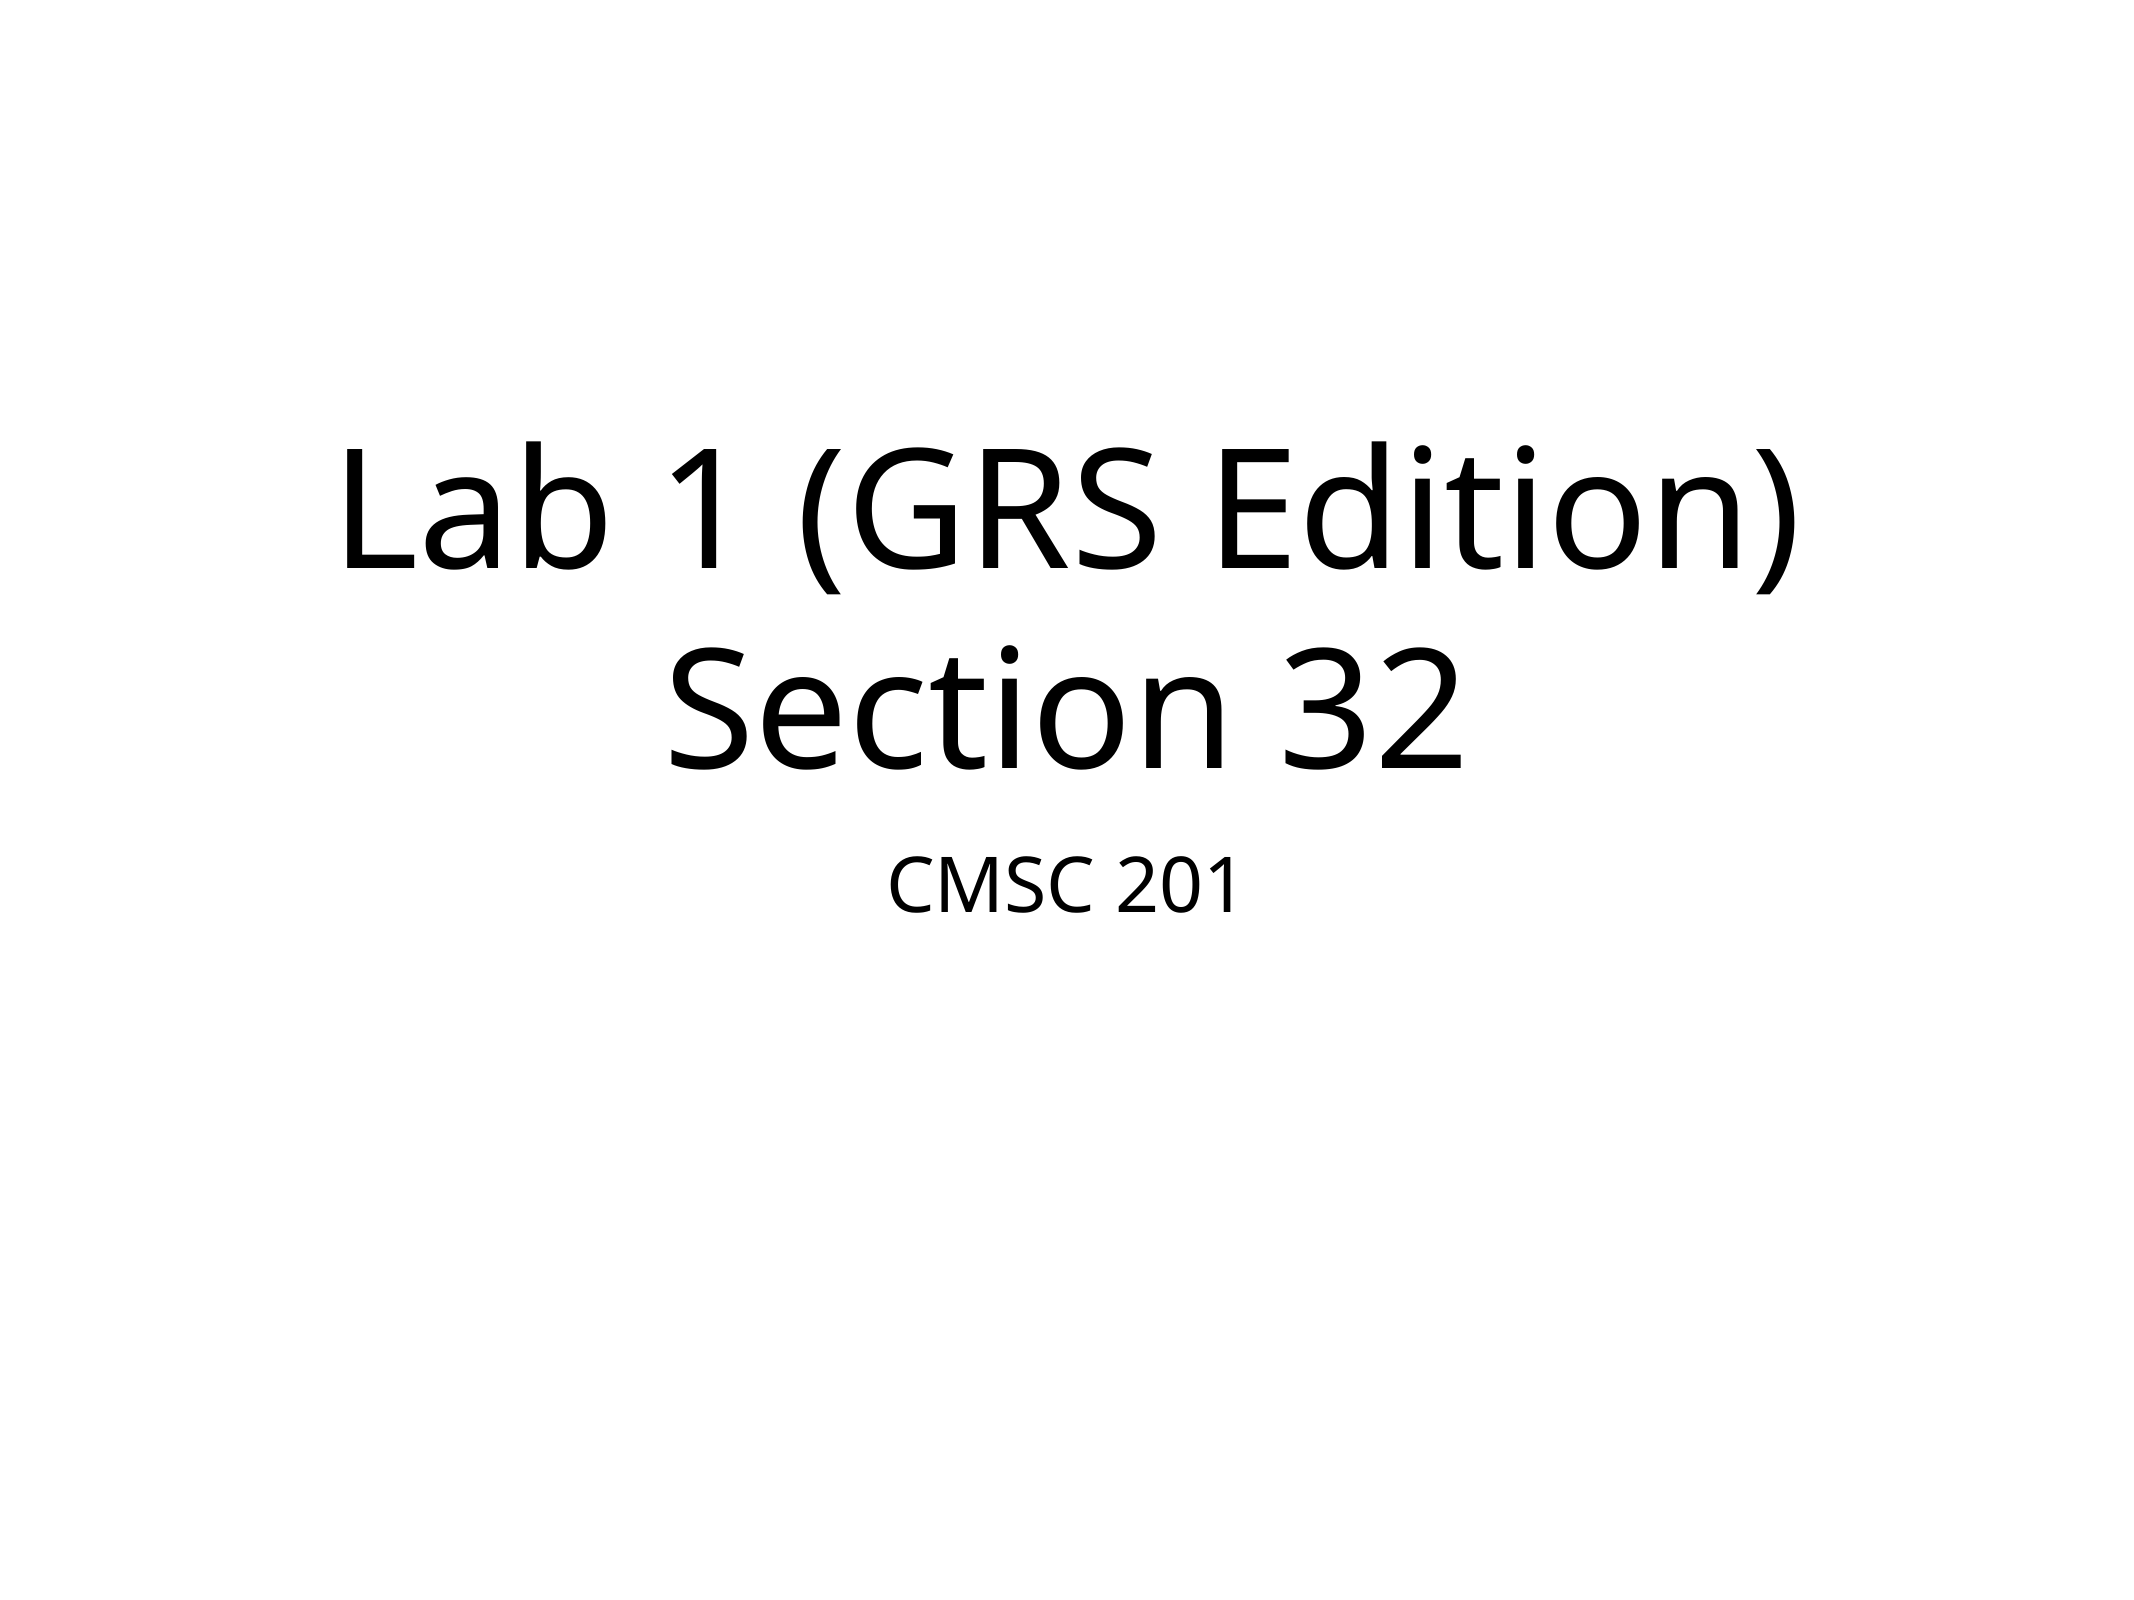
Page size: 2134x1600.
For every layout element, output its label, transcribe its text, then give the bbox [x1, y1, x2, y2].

title Lab 1 (GRS Edition) Section 32 [207, 268, 1926, 811]
subtitle CMSC 201 [207, 826, 1926, 1013]
